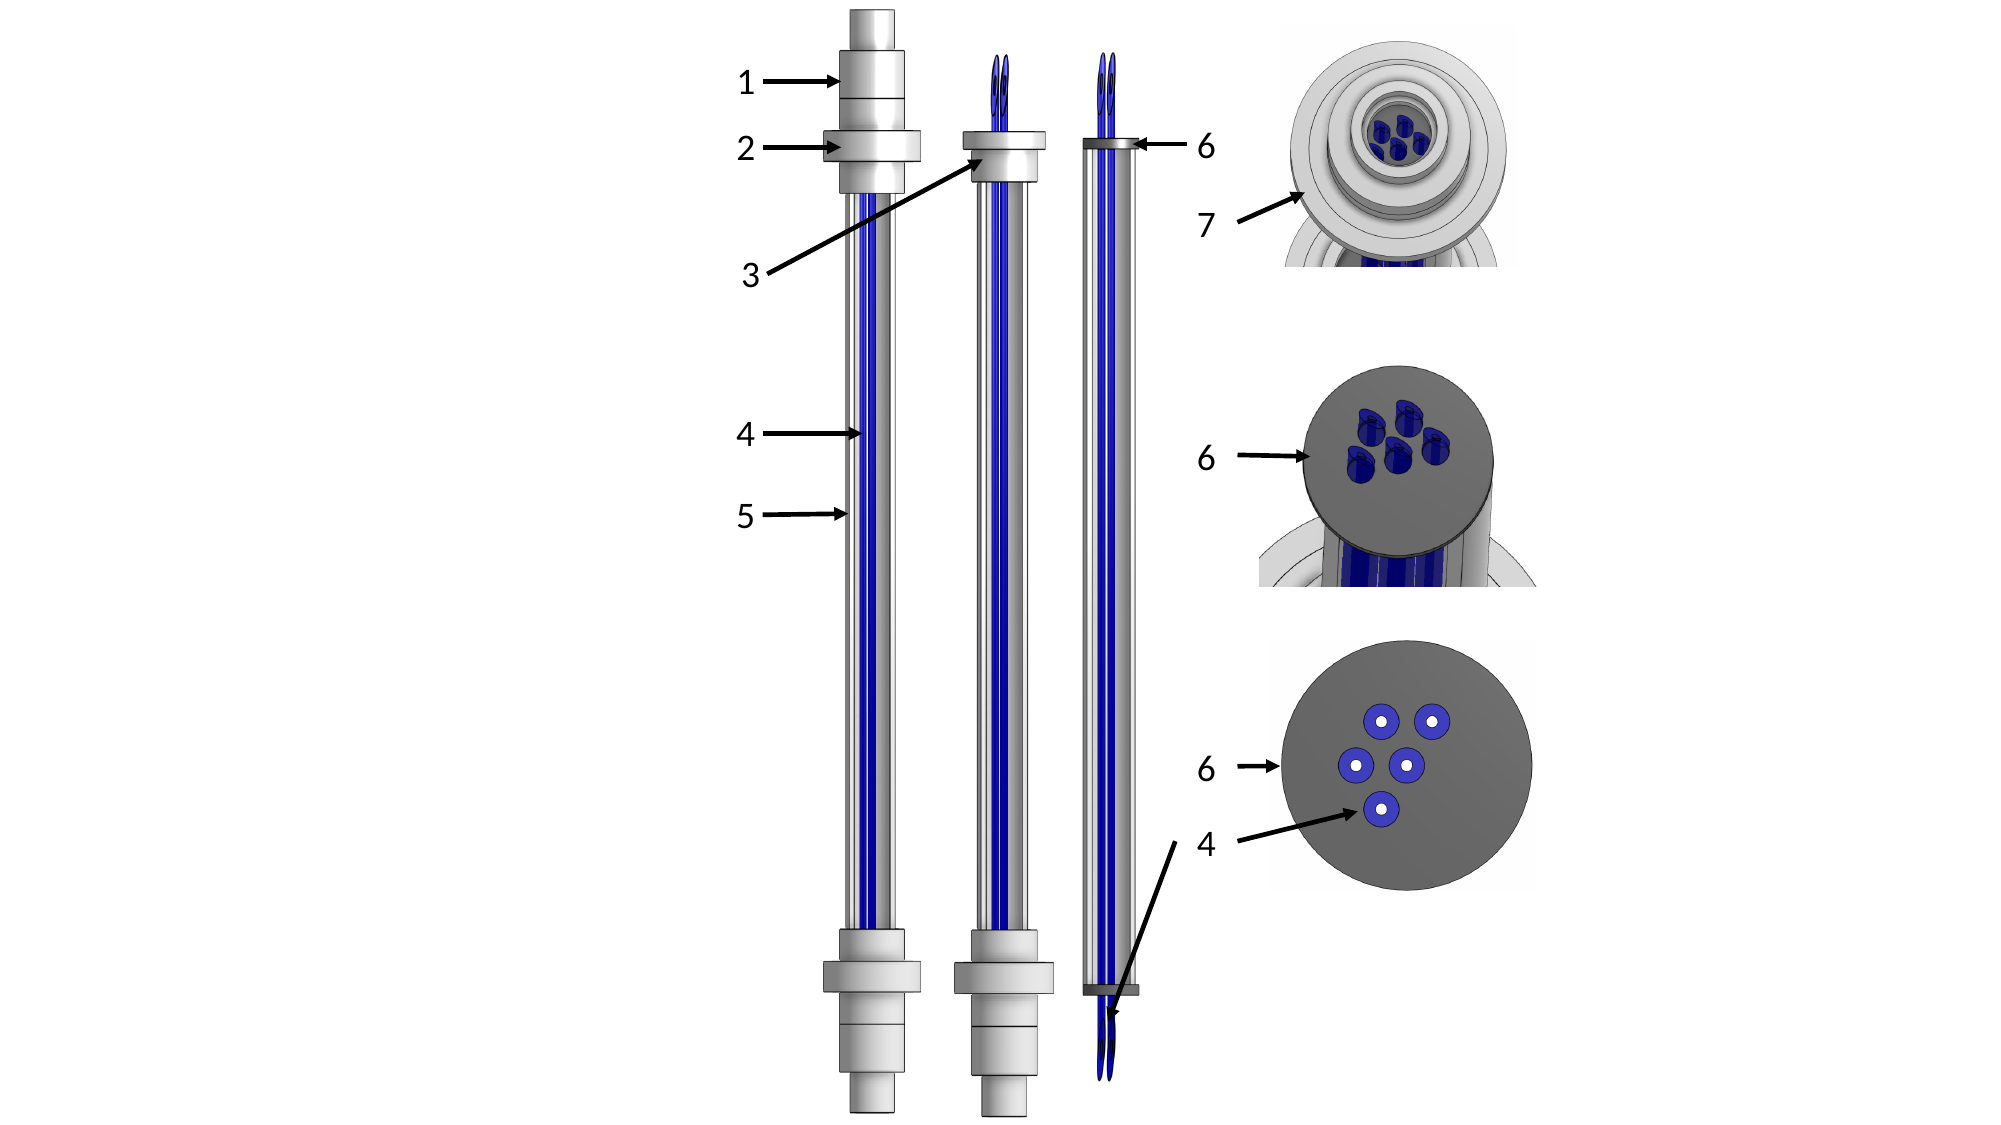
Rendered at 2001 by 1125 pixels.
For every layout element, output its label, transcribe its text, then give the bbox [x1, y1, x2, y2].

text_box 3 [719, 242, 782, 303]
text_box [1237, 811, 1358, 842]
picture [1270, 639, 1536, 893]
picture [1259, 332, 1538, 587]
text_box 6 [1175, 113, 1238, 174]
text_box 4 [1175, 811, 1238, 872]
text_box 1 [719, 49, 772, 110]
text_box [1237, 192, 1305, 223]
text_box 7 [1175, 192, 1238, 253]
text_box 6 [1175, 736, 1238, 797]
text_box 4 [714, 401, 777, 462]
text_box 5 [714, 483, 777, 544]
text_box 2 [719, 115, 772, 176]
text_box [1108, 841, 1176, 1022]
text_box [767, 159, 983, 274]
picture [1280, 25, 1518, 267]
text_box 6 [1175, 425, 1238, 485]
picture [799, 0, 1148, 1125]
